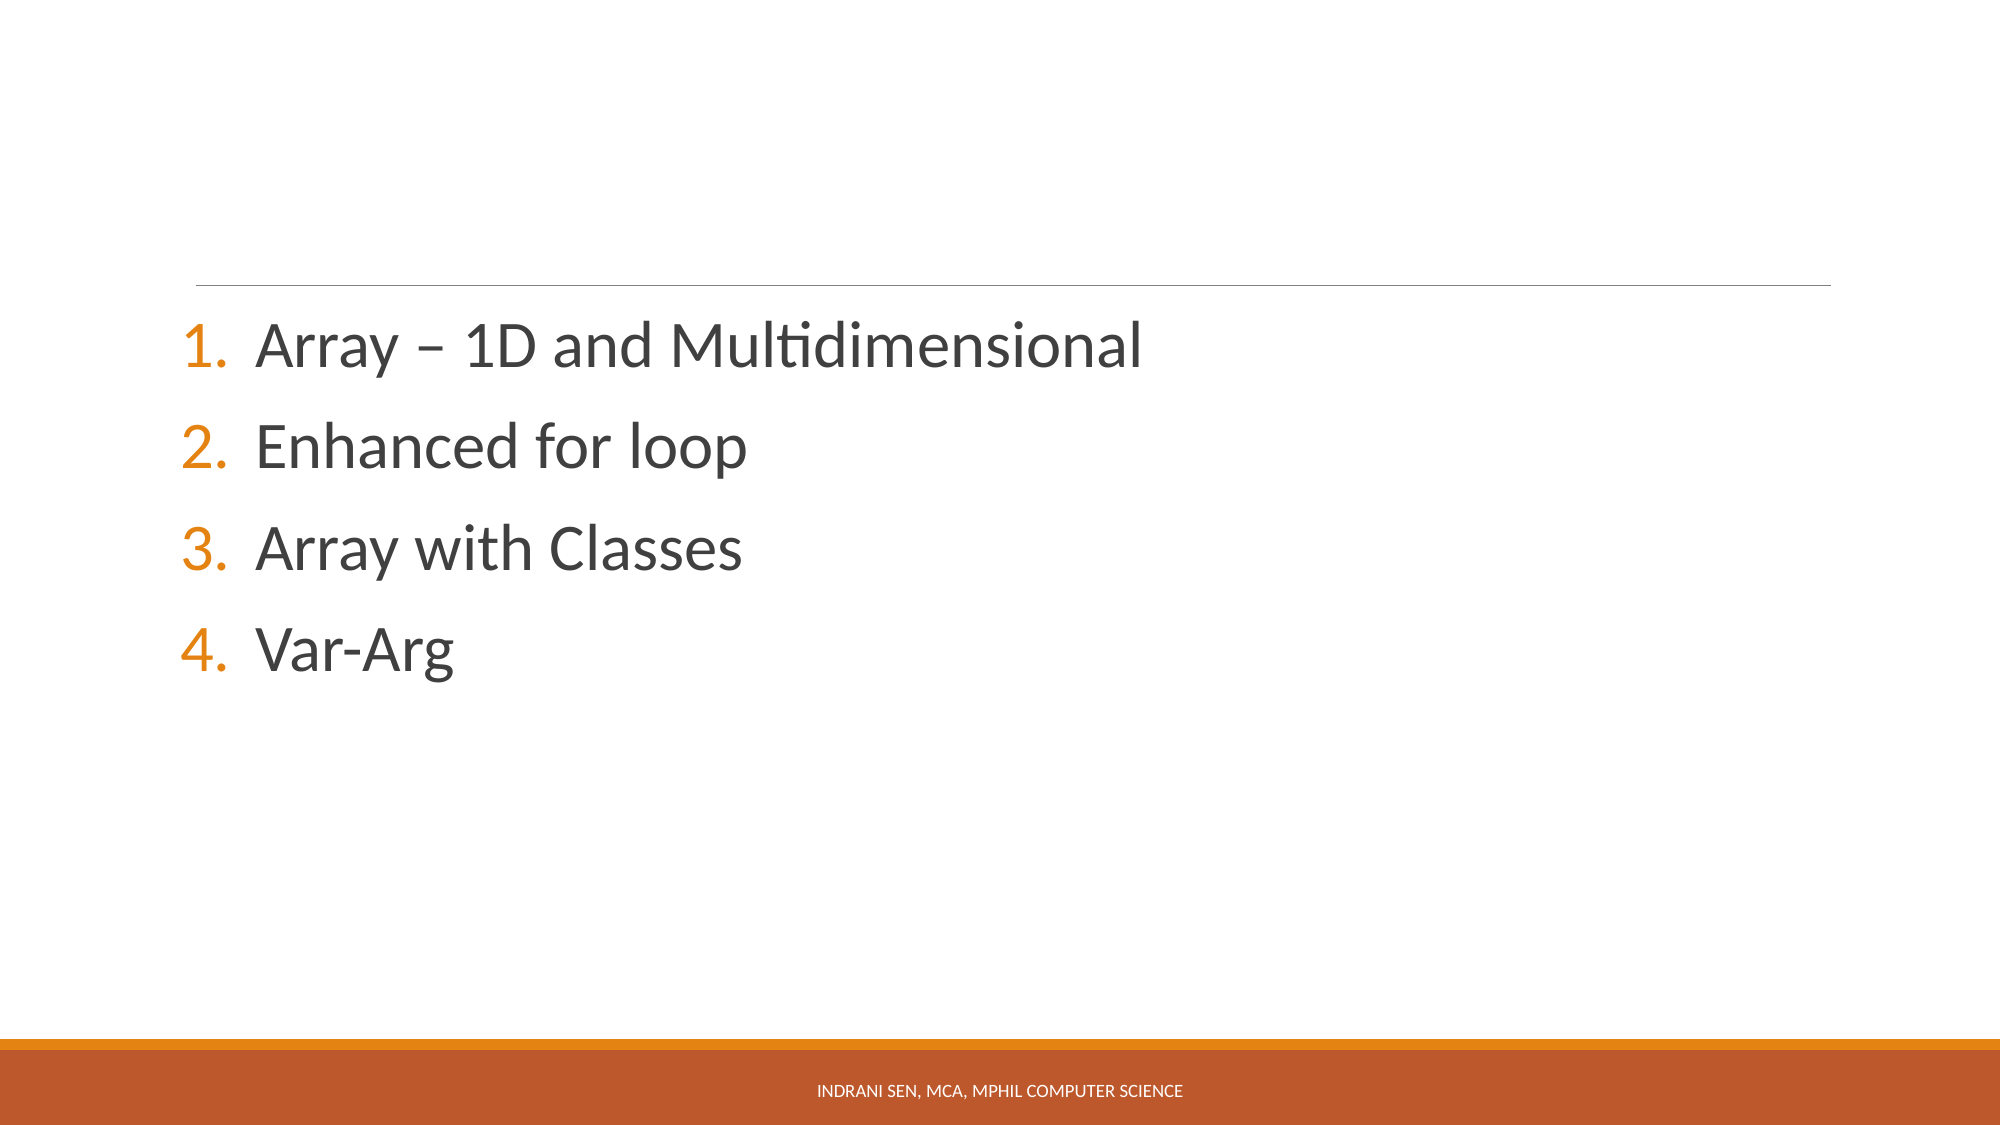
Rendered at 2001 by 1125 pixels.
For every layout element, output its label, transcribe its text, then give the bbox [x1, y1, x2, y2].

footer Indrani Sen, MCA, MPhil Computer Science [604, 1059, 1396, 1120]
list Array – 1D and Multidimensional Enhanced for loop Array with Classes Var-Arg [180, 302, 1830, 963]
